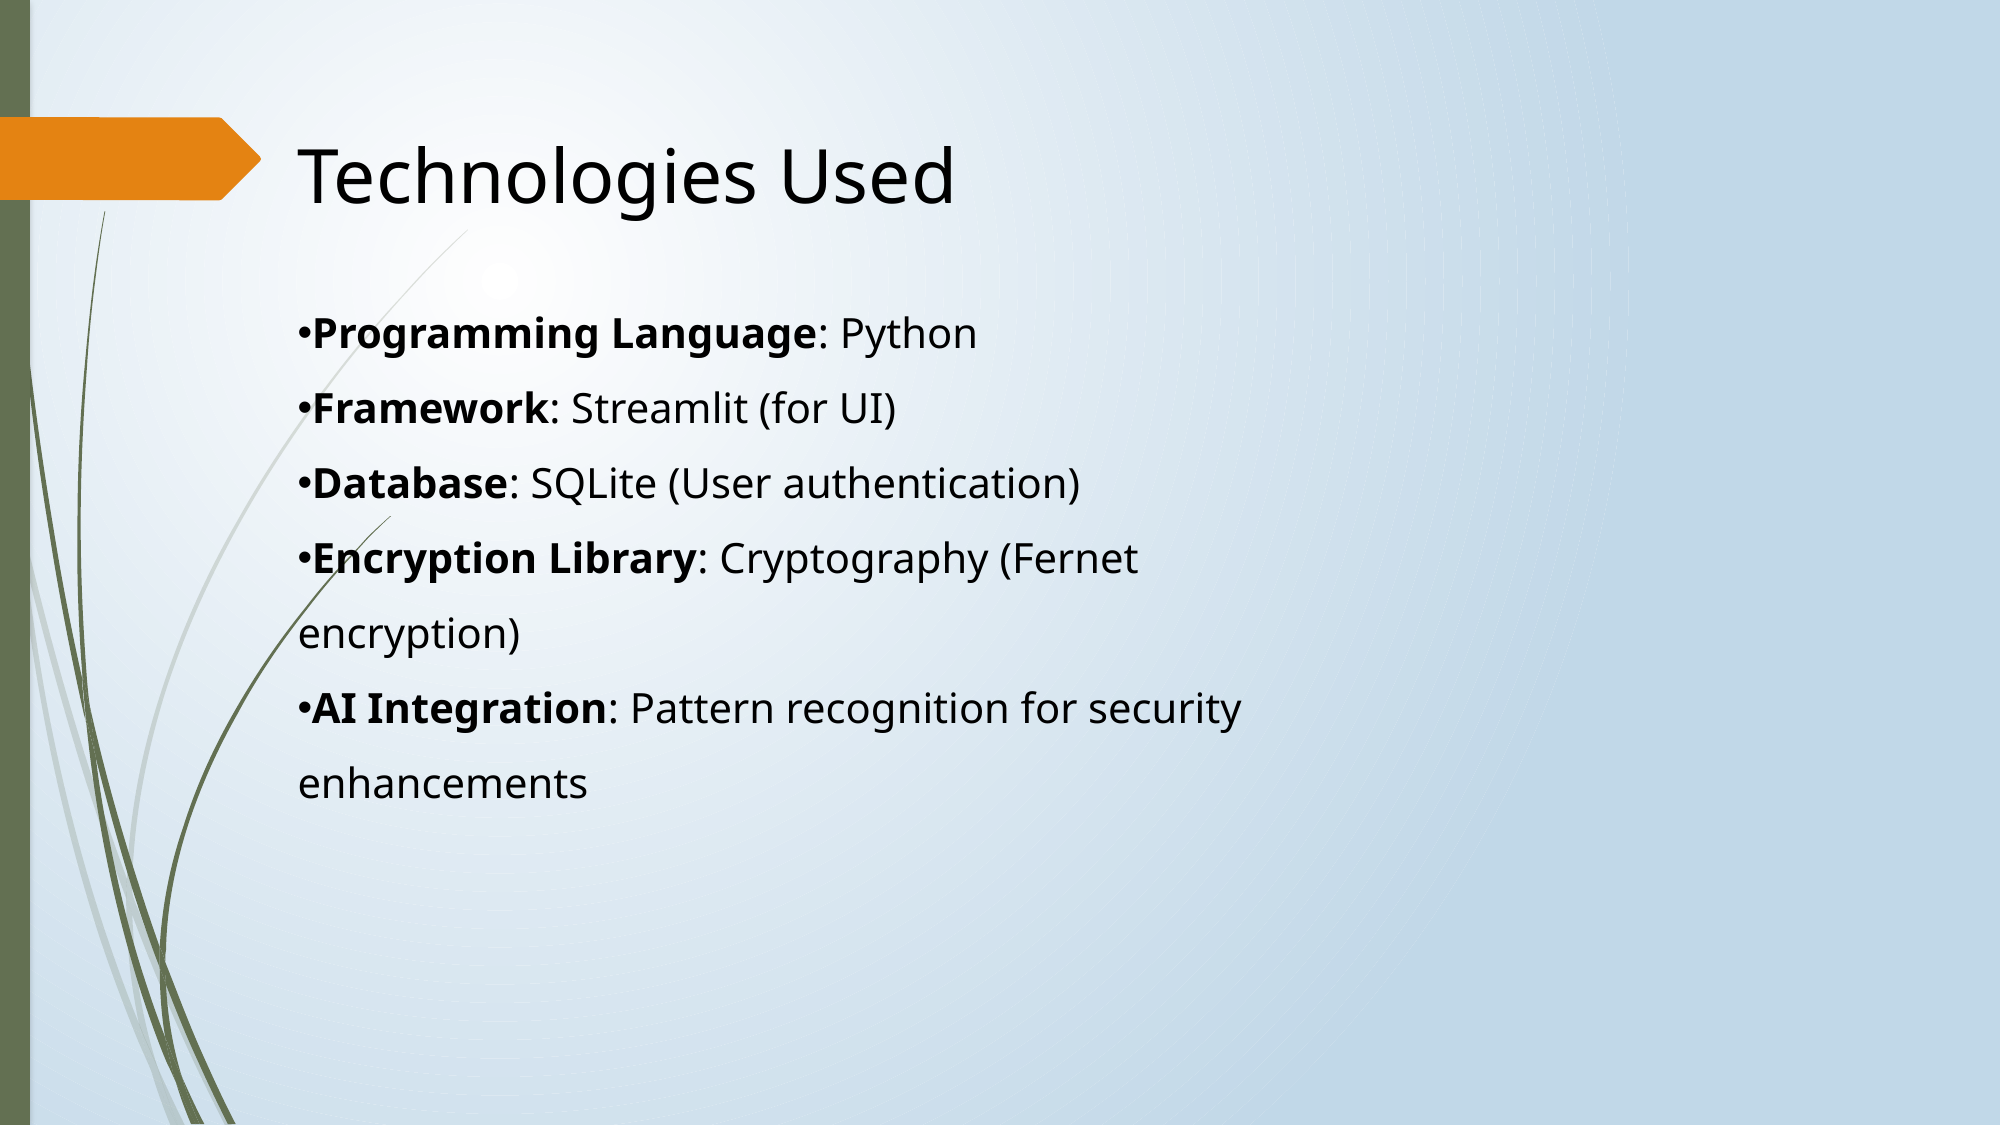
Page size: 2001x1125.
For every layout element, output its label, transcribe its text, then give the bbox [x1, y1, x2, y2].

text_box Programming Language: Python Framework: Streamlit (for UI) Database: SQLite (User authentication) Encryption Library: Cryptography (Fernet encryption) AI Integration: Pattern recognition for security enhancements [282, 274, 1283, 815]
text_box Technologies Used [282, 120, 1755, 316]
